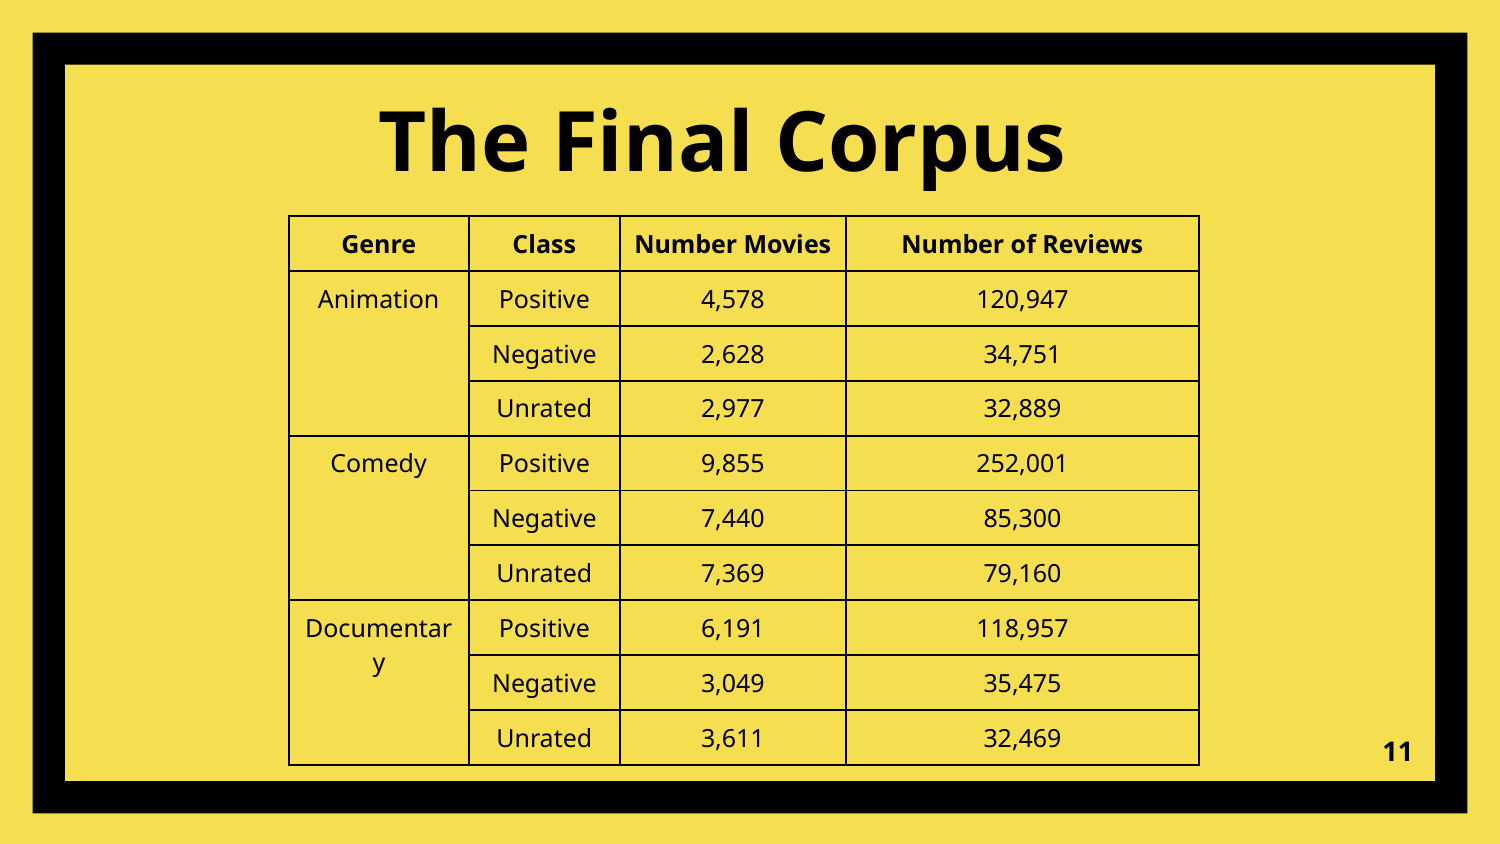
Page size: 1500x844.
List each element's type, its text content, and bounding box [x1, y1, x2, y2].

table_cell 3,611 [621, 711, 845, 764]
table_cell Positive [470, 272, 619, 325]
table_header Class [470, 217, 619, 270]
table_header Number Movies [621, 217, 845, 270]
table_cell 4,578 [621, 272, 845, 325]
table_cell 79,160 [847, 546, 1198, 599]
table_cell Documentary [290, 601, 468, 764]
table_cell 85,300 [847, 491, 1198, 544]
table_cell 9,855 [621, 437, 845, 490]
table_header Number of Reviews [847, 217, 1198, 270]
text_box The Final Corpus [363, 72, 1150, 185]
table_cell 32,469 [847, 711, 1198, 764]
table_cell 252,001 [847, 437, 1198, 490]
slide_number ‹#› [1338, 720, 1429, 786]
table_cell 6,191 [621, 601, 845, 654]
table_cell Unrated [470, 711, 619, 764]
table_cell Negative [470, 327, 619, 380]
table_cell Comedy [290, 437, 468, 599]
table_header Genre [290, 217, 468, 270]
table_cell Positive [470, 437, 619, 490]
table_cell Animation [290, 272, 468, 435]
table_cell Negative [470, 491, 619, 544]
table_cell 118,957 [847, 601, 1198, 654]
table_cell Unrated [470, 546, 619, 599]
table_cell 7,440 [621, 491, 845, 544]
table_cell Unrated [470, 382, 619, 435]
table_cell 34,751 [847, 327, 1198, 380]
table_cell 2,977 [621, 382, 845, 435]
table_cell 7,369 [621, 546, 845, 599]
table_cell 32,889 [847, 382, 1198, 435]
table_cell 120,947 [847, 272, 1198, 325]
table_cell 3,049 [621, 656, 845, 709]
table_cell 35,475 [847, 656, 1198, 709]
table_cell Positive [470, 601, 619, 654]
table_cell Negative [470, 656, 619, 709]
table_cell 2,628 [621, 327, 845, 380]
